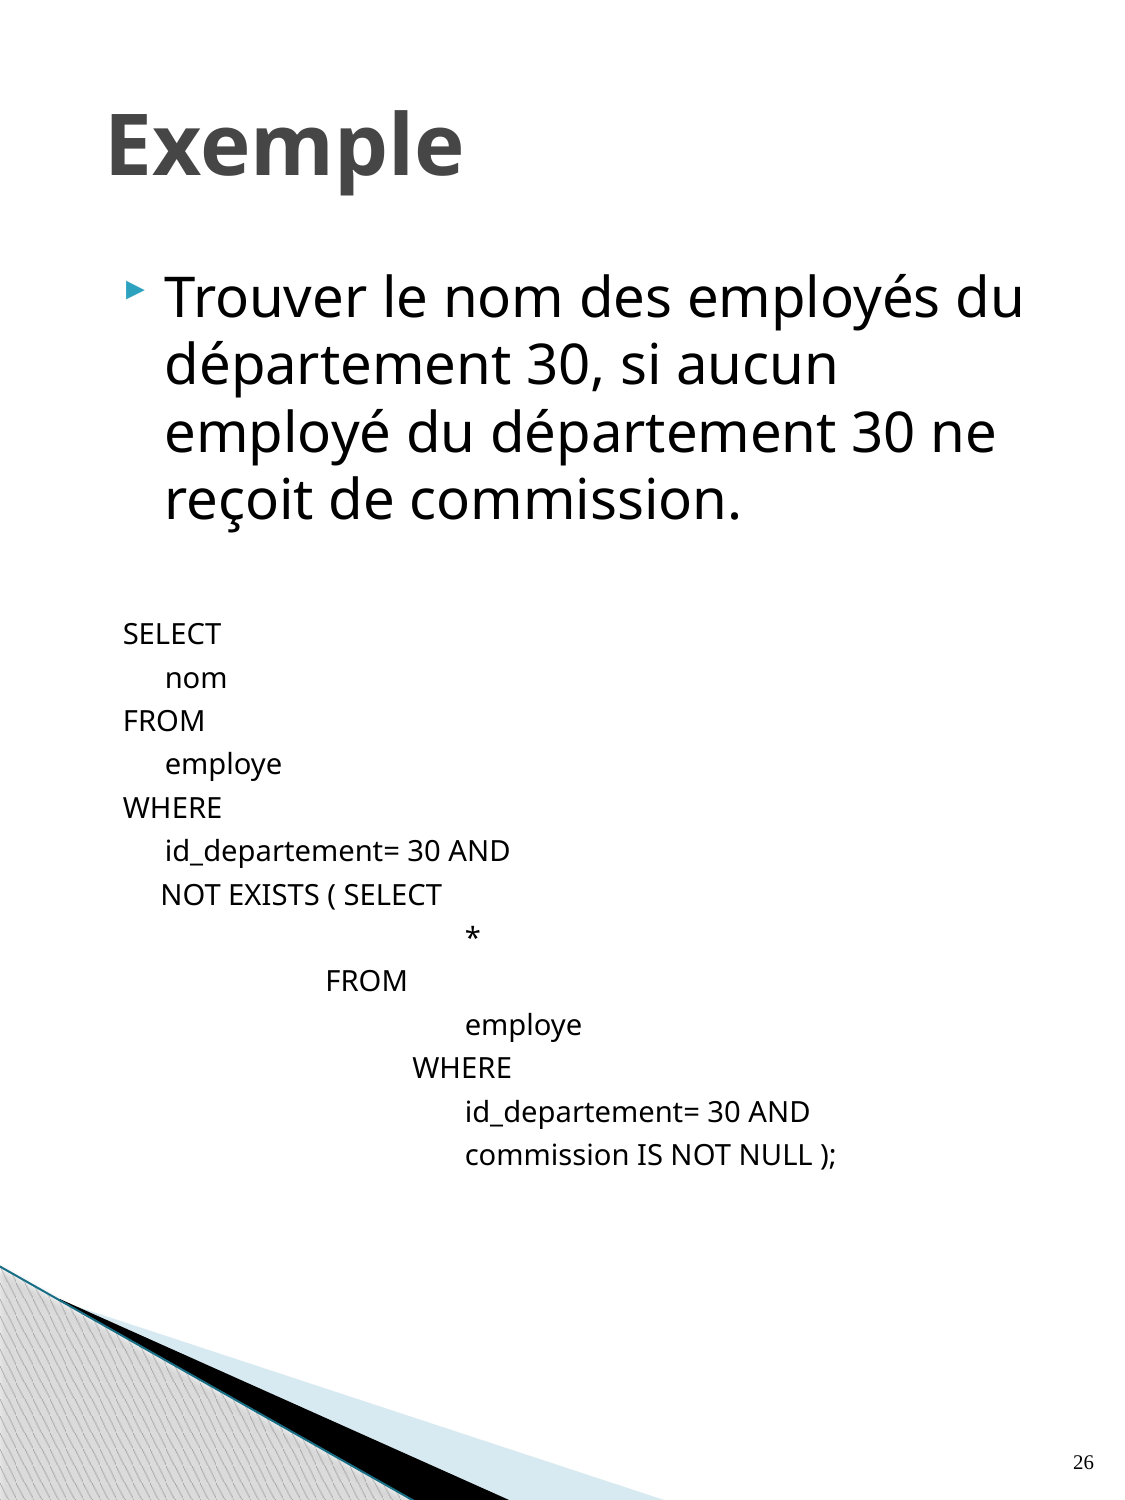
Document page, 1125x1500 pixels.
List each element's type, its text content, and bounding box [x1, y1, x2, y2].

title Exemple [90, 41, 1047, 243]
slide_number 26 [1046, 1401, 1109, 1482]
list Trouver le nom des employés du département 30, si aucun employé du département 30 ne reçoit de commission. SELECT nom FROM employe WHERE id_departement= 30 AND NOT EXISTS ( SELECT * FROM employe WHERE id_departement= 30 AND commission IS NOT NULL ); [90, 253, 1047, 1363]
